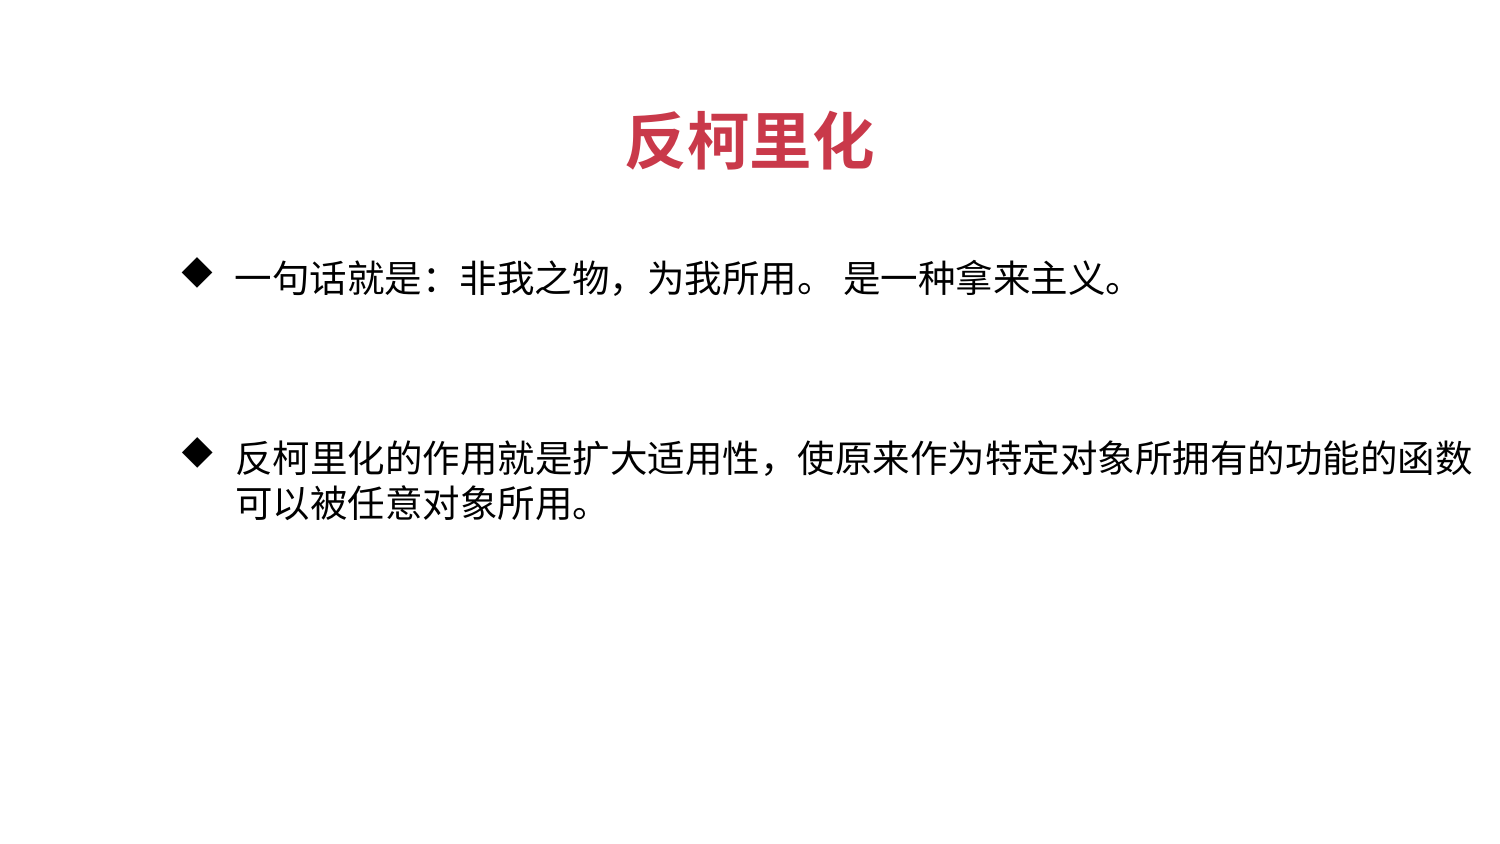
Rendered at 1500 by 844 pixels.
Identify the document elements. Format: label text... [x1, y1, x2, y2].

text_box 一句话就是：非我之物，为我所用。 是一种拿来主义。 [88, 247, 1494, 308]
text_box 反柯里化的作用就是扩大适用性，使原来作为特定对象所拥有的功能的函数可以被任意对象所用。 [89, 427, 1495, 533]
text_box 反柯里化 [609, 94, 890, 185]
